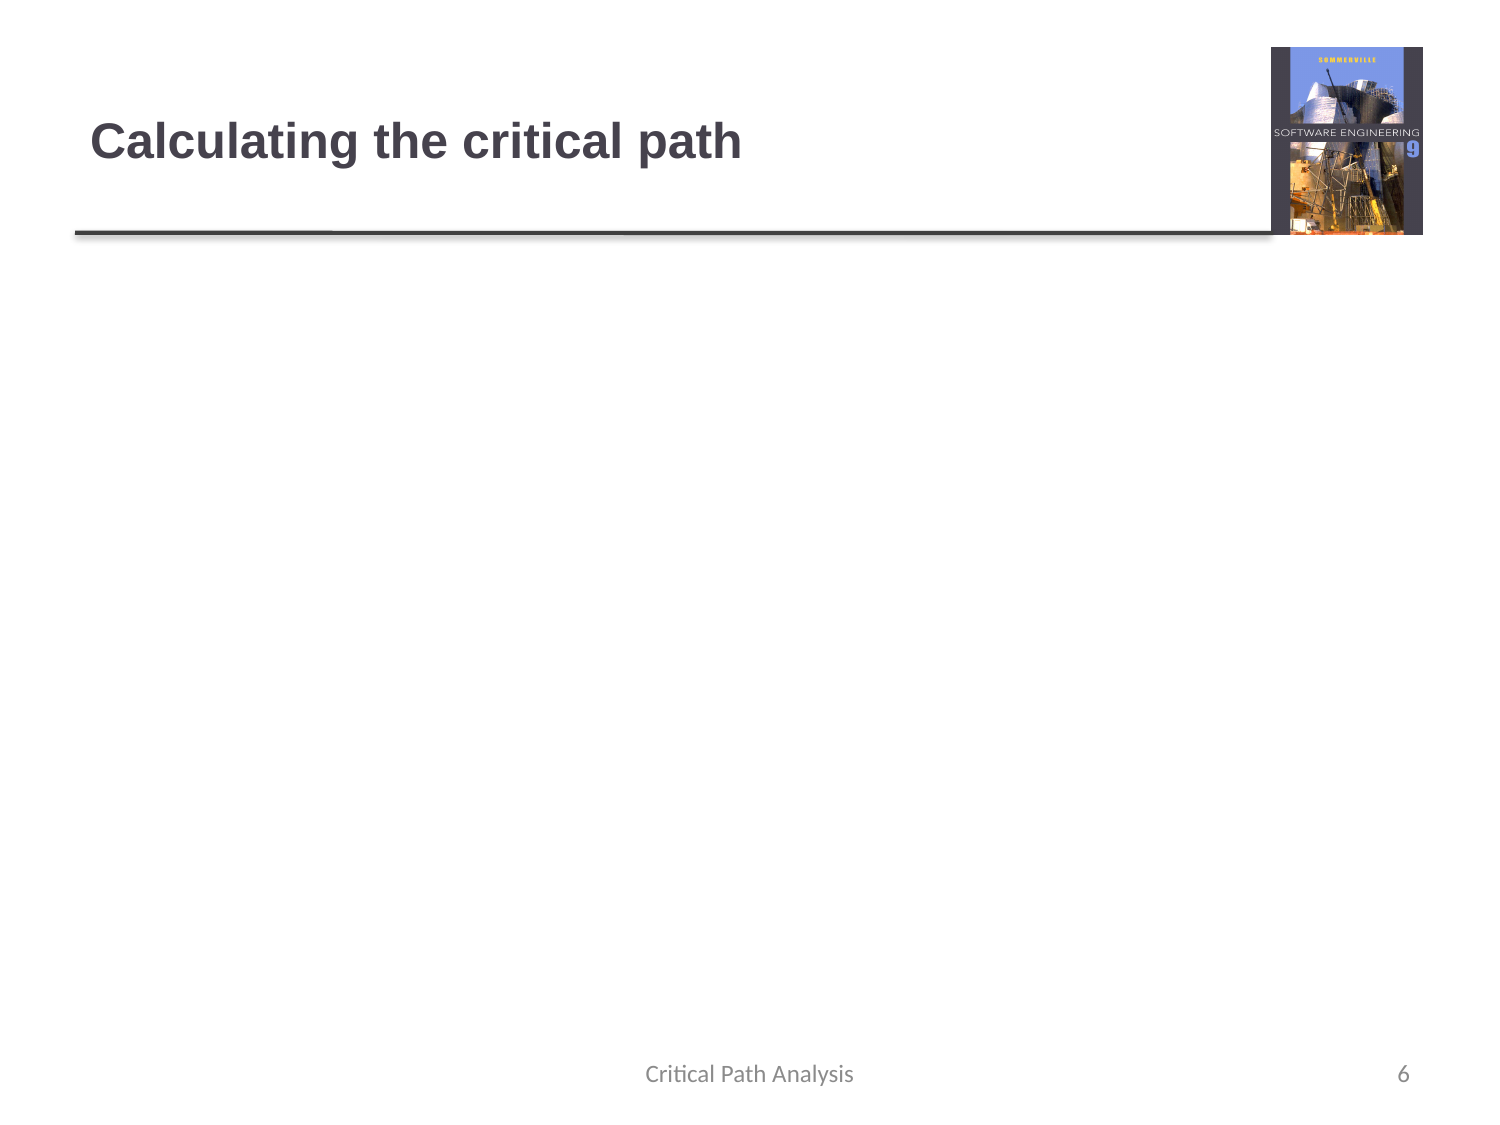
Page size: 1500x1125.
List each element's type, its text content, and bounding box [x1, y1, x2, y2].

title Calculating the critical path [74, 44, 1272, 233]
slide_number 6 [1074, 1042, 1425, 1103]
footer Critical Path Analysis [512, 1042, 988, 1103]
picture [1272, 47, 1423, 235]
